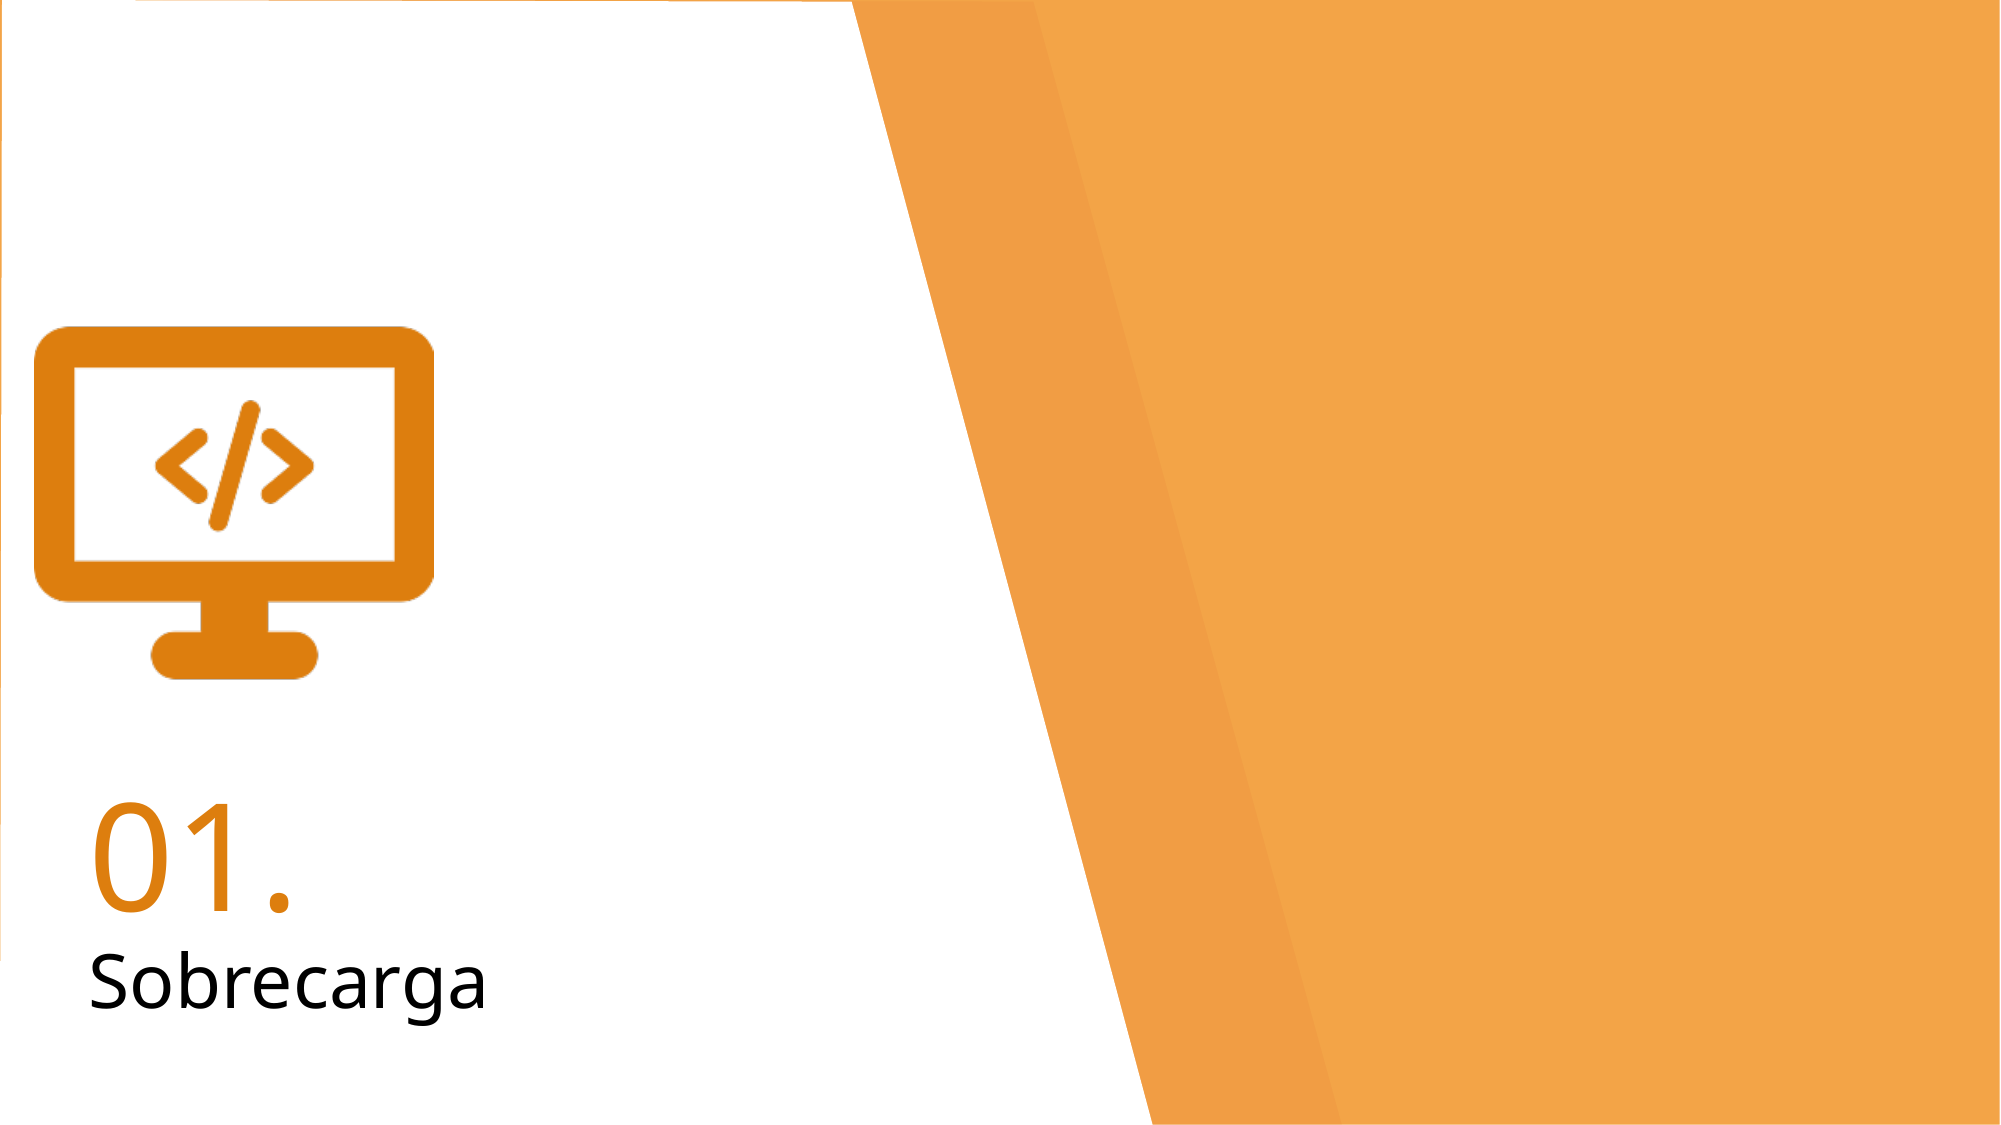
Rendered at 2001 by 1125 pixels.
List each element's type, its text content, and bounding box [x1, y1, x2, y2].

title 01. Sobrecarga [88, 550, 1008, 1041]
picture [33, 302, 435, 703]
